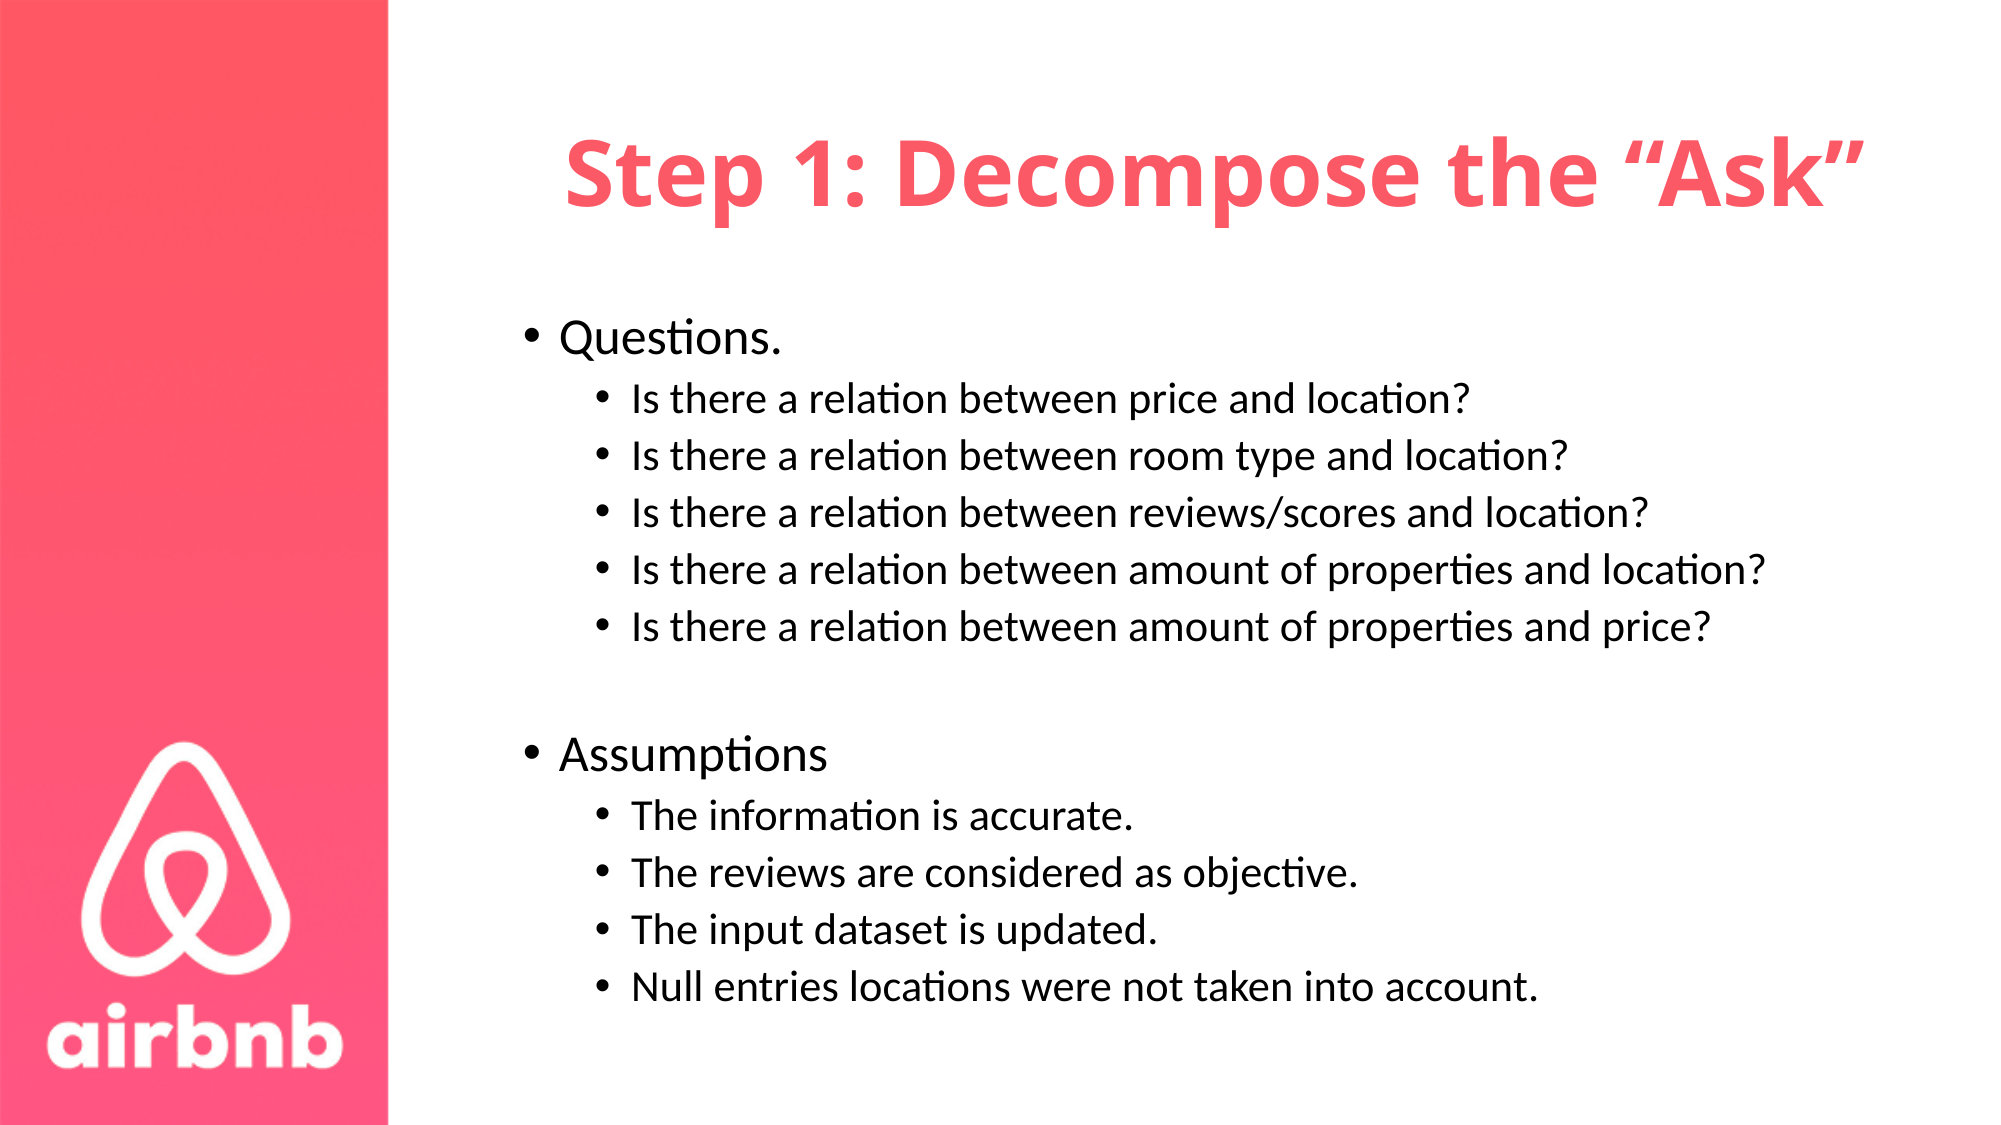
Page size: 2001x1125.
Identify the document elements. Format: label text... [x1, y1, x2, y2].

picture [0, 0, 2001, 1125]
list Questions. Is there a relation between price and location? Is there a relation between room type and location? Is there a relation between reviews/scores and location? Is there a relation between amount of properties and location? Is there a relation between amount of properties and price? Assumptions The information is accurate. The reviews are considered as objective. The input dataset is updated. Null entries locations were not taken into account. [507, 302, 1923, 1022]
title Step 1: Decompose the “Ask” [507, 68, 1923, 286]
